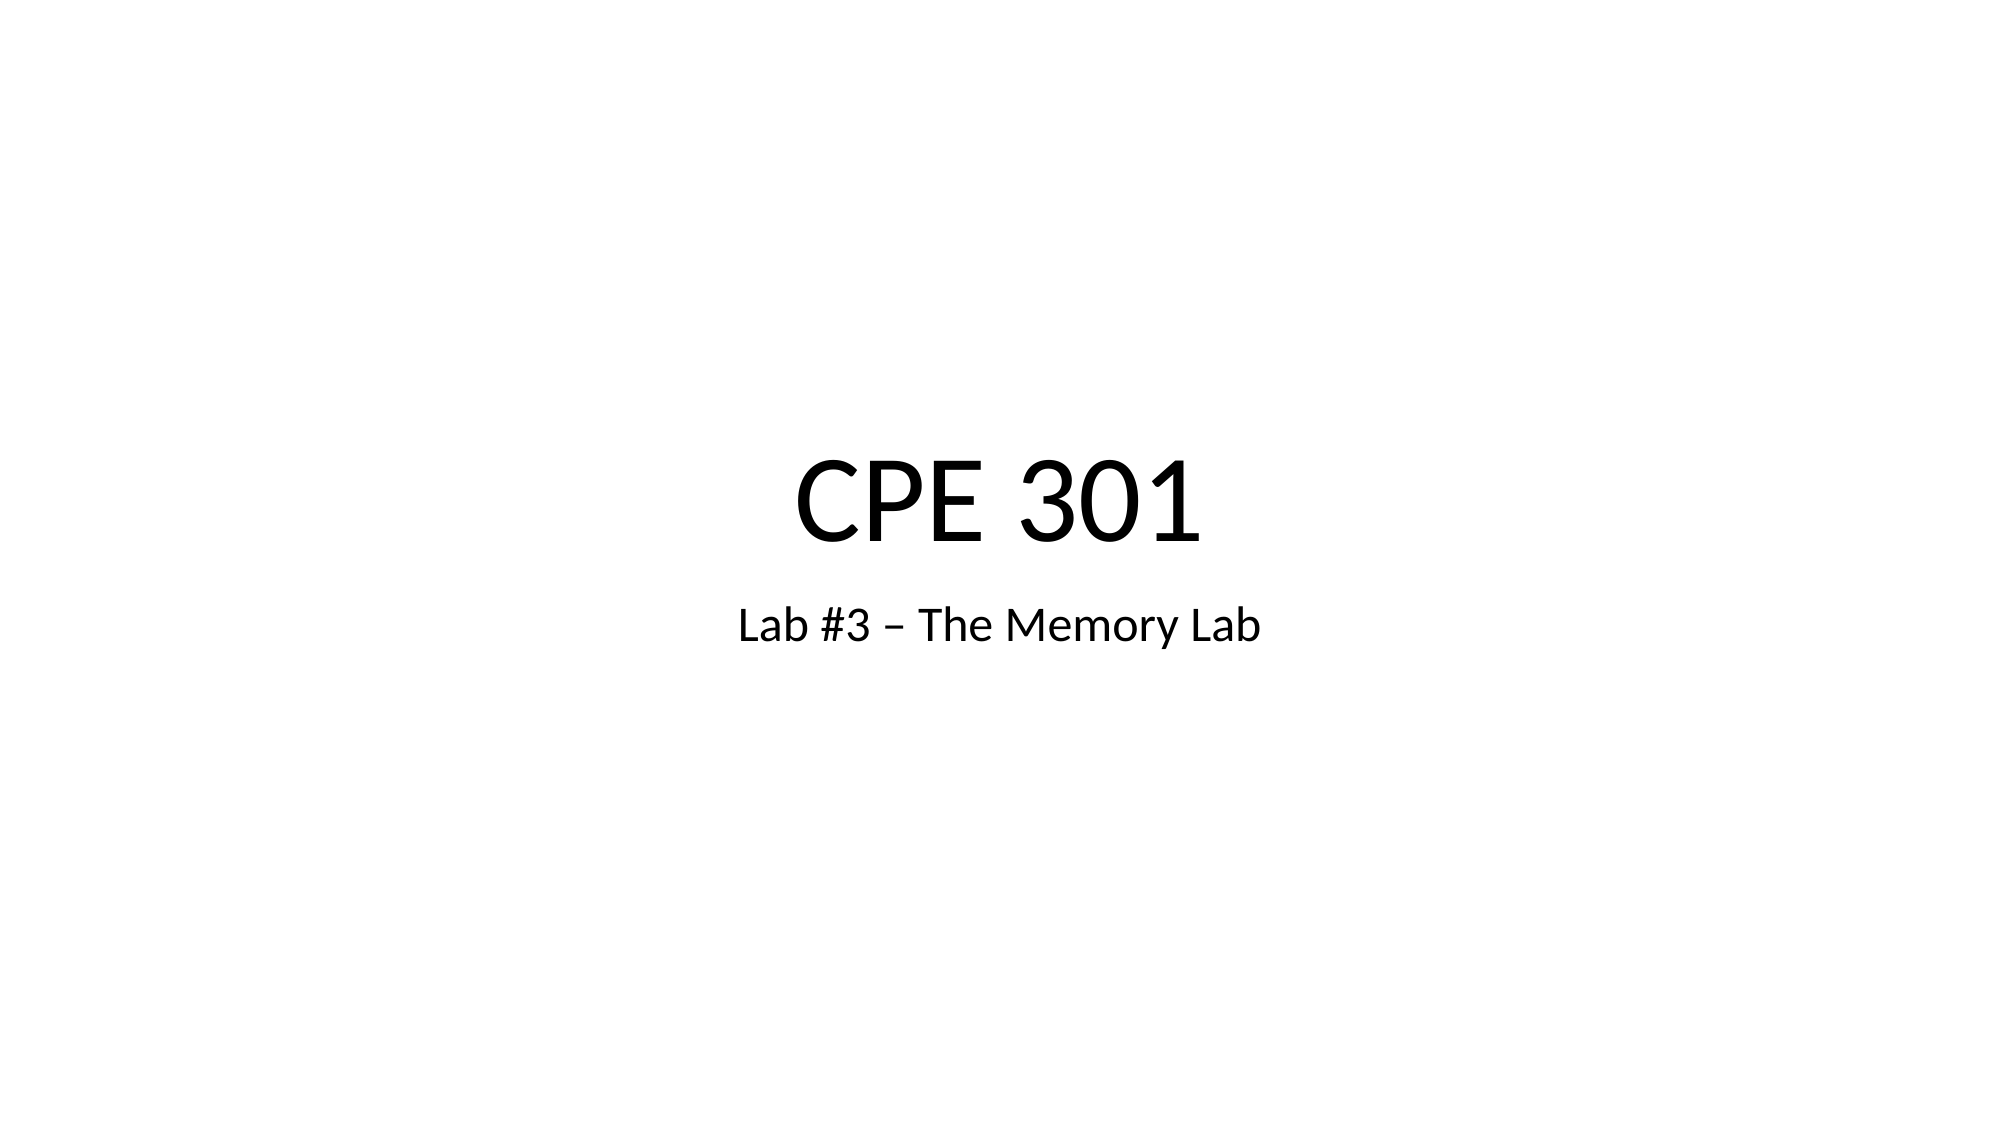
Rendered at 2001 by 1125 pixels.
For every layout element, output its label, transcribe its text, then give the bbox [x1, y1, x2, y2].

title CPE 301 [249, 184, 1750, 576]
subtitle Lab #3 – The Memory Lab [249, 590, 1750, 863]
